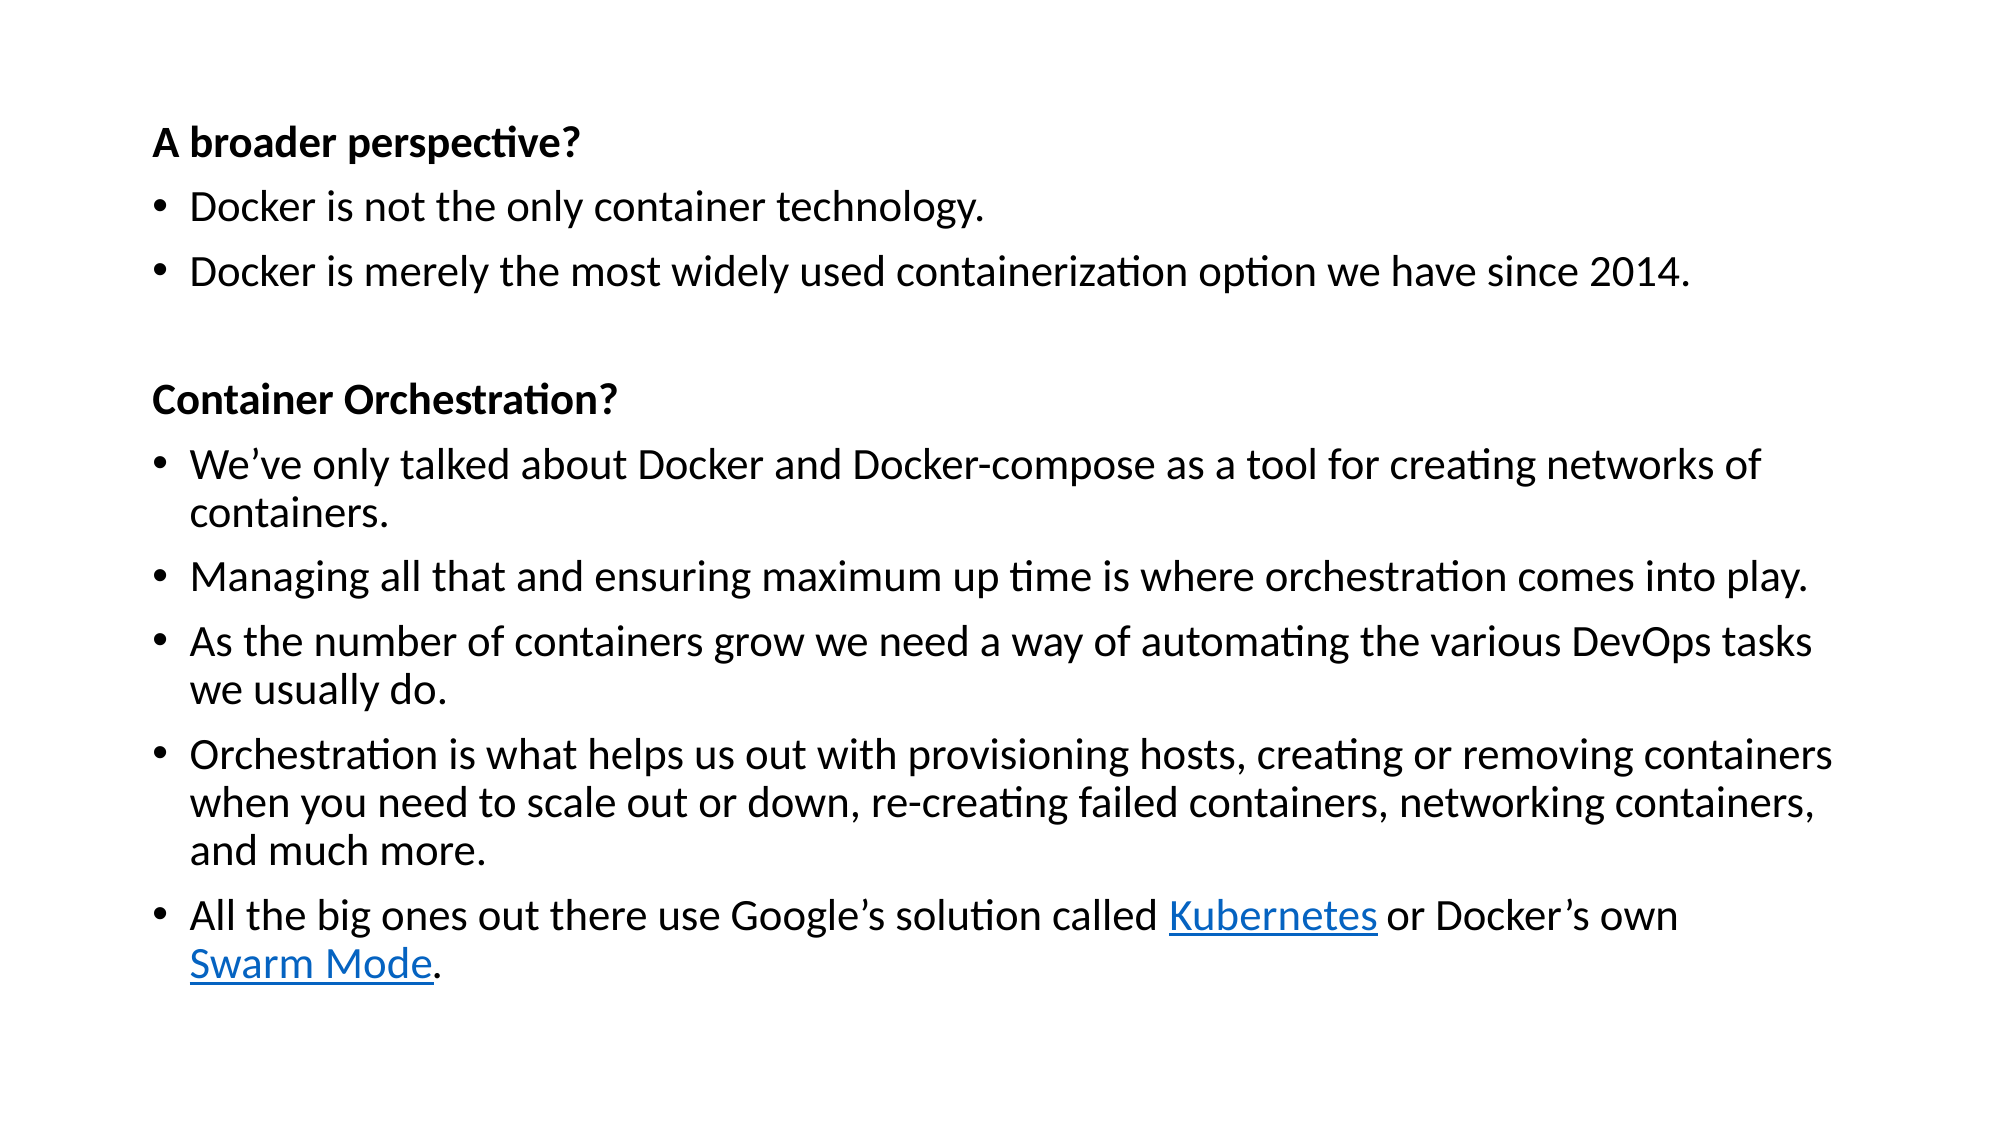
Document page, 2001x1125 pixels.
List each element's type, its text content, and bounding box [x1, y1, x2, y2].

list A broader perspective? Docker is not the only container technology. Docker is merely the most widely used containerization option we have since 2014. Container Orchestration? We’ve only talked about Docker and Docker-compose as a tool for creating networks of containers. Managing all that and ensuring maximum up time is where orchestration comes into play. As the number of containers grow we need a way of automating the various DevOps tasks we usually do. Orchestration is what helps us out with provisioning hosts, creating or removing containers when you need to scale out or down, re-creating failed containers, networking containers, and much more. All the big ones out there use Google’s solution called Kubernetes or Docker’s own Swarm Mode. [137, 111, 1863, 1014]
